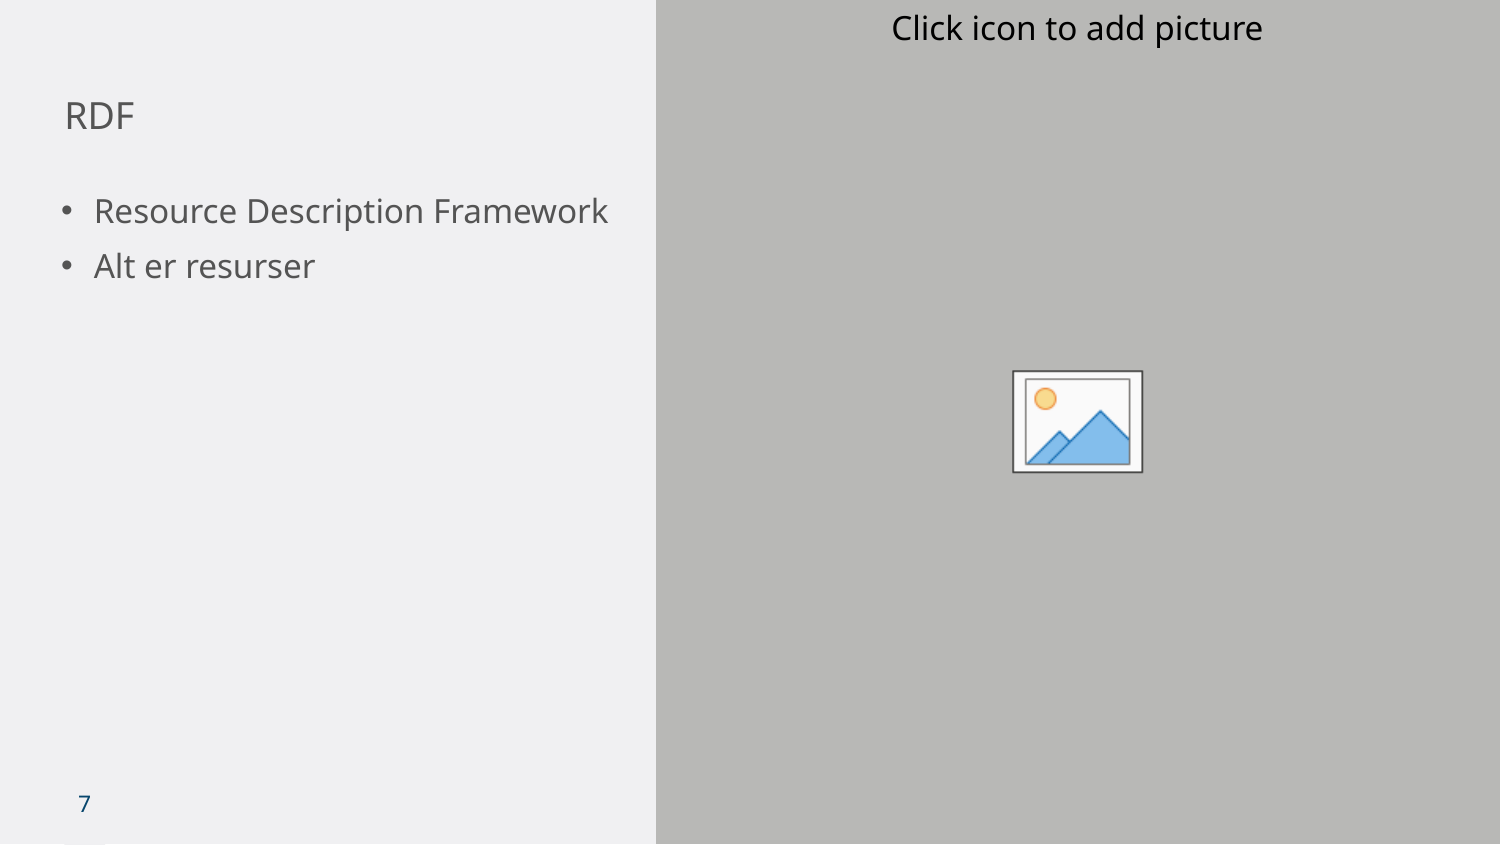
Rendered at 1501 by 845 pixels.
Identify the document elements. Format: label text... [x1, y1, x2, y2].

slide_number 7 [64, 790, 106, 819]
list Resource Description Framework Alt er resurser [60, 173, 617, 770]
picture [655, 0, 1501, 844]
title RDF [64, 92, 650, 138]
